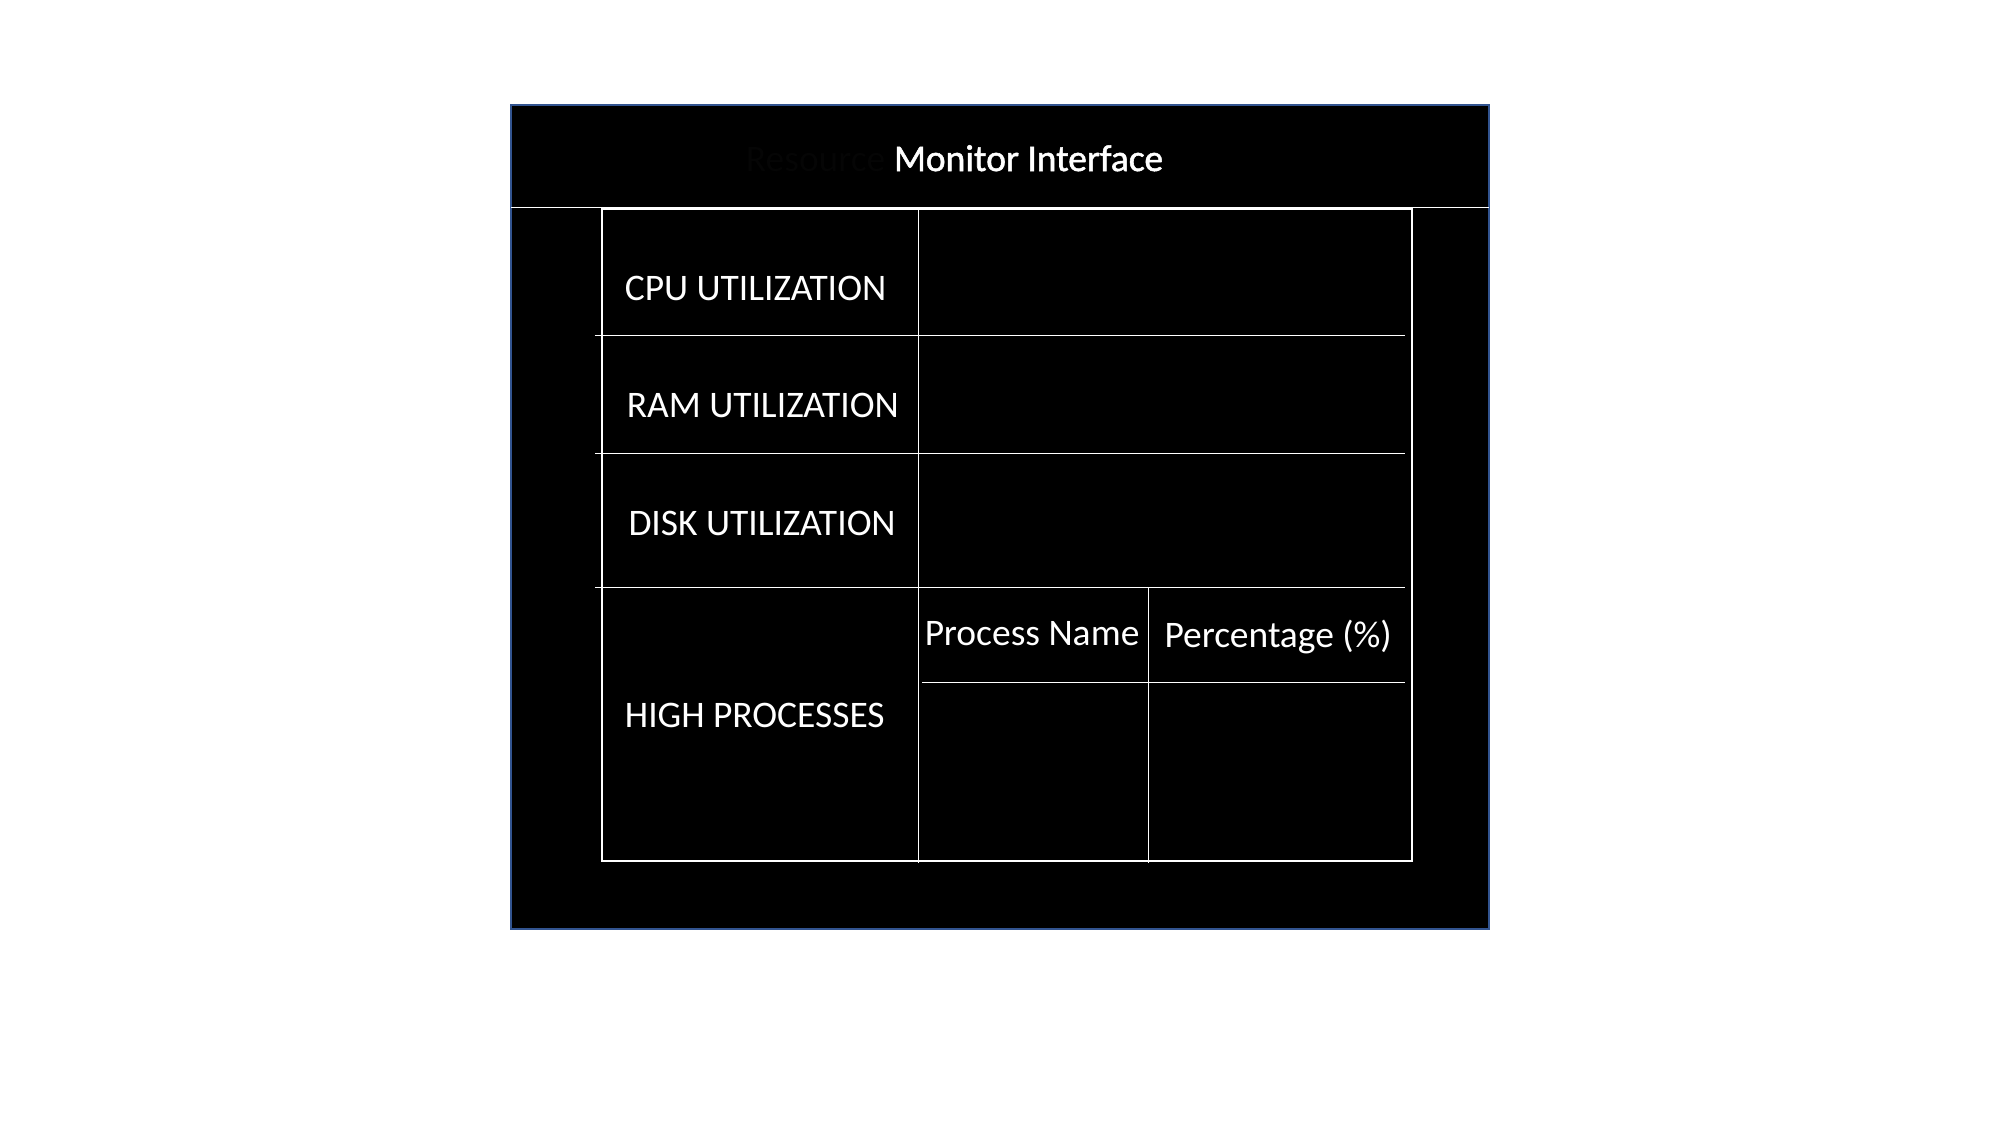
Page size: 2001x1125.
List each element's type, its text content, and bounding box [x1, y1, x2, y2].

text_box DISK UTILIZATION [613, 490, 918, 551]
text_box [1150, 663, 1413, 862]
text_box Resource Monitor Interface [730, 126, 1283, 186]
text_box [510, 104, 1490, 930]
text_box [601, 336, 918, 452]
text_box HIGH PROCESSES [610, 682, 918, 743]
text_box [601, 454, 918, 587]
text_box Process Name [910, 600, 918, 661]
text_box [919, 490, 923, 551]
text_box [601, 588, 918, 862]
text_box Percentage (%) [1150, 603, 1417, 663]
text_box Process Name [919, 600, 1148, 661]
text_box CPU UTILIZATION [610, 255, 918, 316]
text_box RAM UTILIZATION [612, 373, 918, 433]
text_box [919, 661, 1148, 862]
text_box [601, 208, 918, 335]
text_box [919, 208, 1413, 603]
